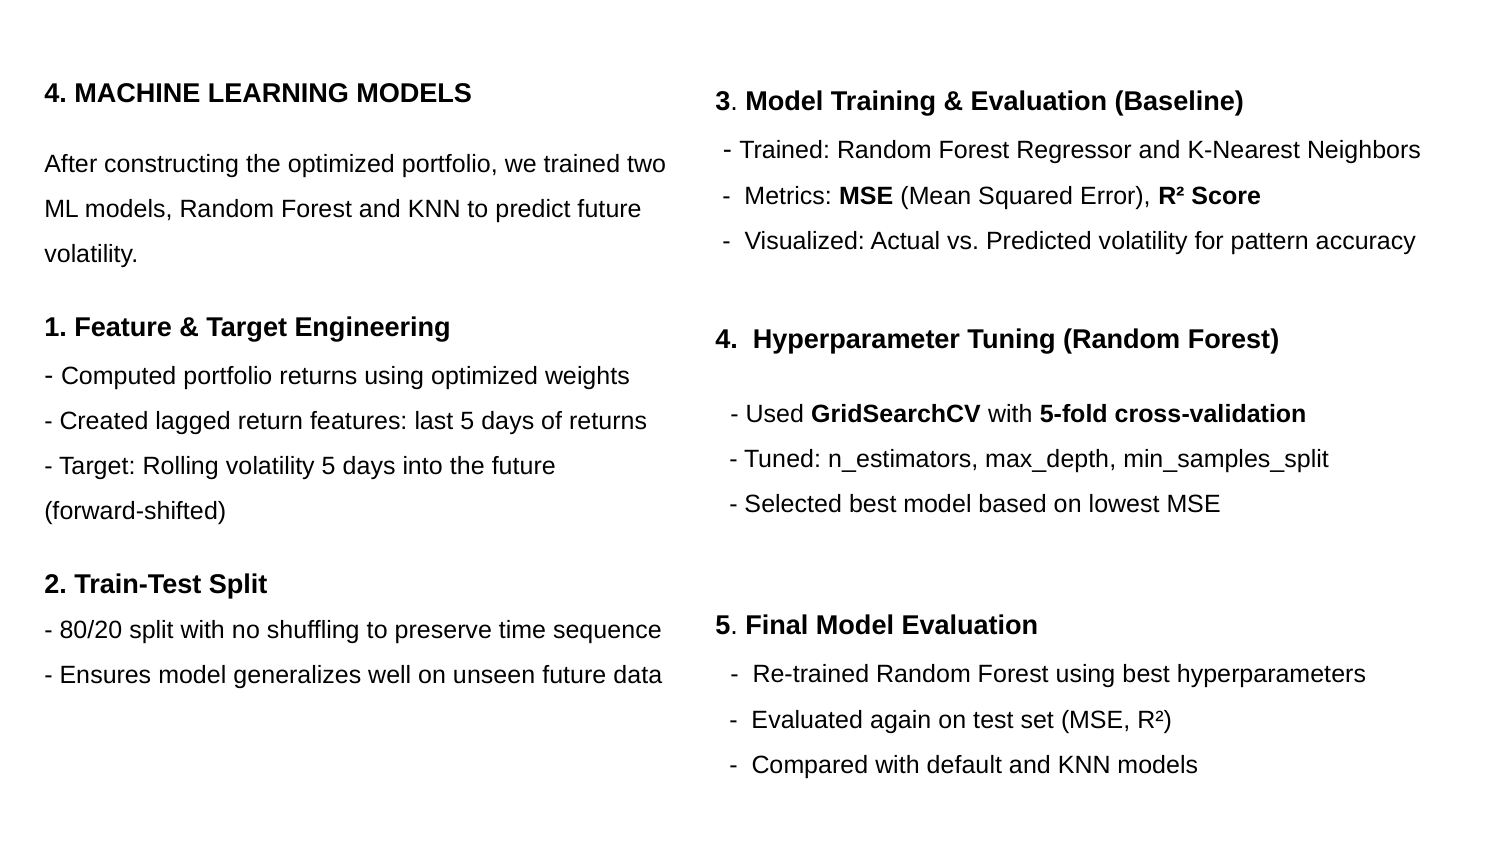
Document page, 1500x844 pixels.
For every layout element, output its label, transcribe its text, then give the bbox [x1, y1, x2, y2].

text_box 3. Model Training & Evaluation (Baseline) - Trained: Random Forest Regressor and K-Nearest Neighbors - Metrics: MSE (Mean Squared Error), R² Score - Visualized: Actual vs. Predicted volatility for pattern accuracy 4. Hyperparameter Tuning (Random Forest) - Used GridSearchCV with 5-fold cross-validation - Tuned: n_estimators, max_depth, min_samples_split - Selected best model based on lowest MSE 5. Final Model Evaluation - Re-trained Random Forest using best hyperparameters - Evaluated again on test set (MSE, R²) - Compared with default and KNN models [700, 51, 1500, 740]
list 4. MACHINE LEARNING MODELS After constructing the optimized portfolio, we trained two ML models, Random Forest and KNN to predict future volatility. 1. Feature & Target Engineering - Computed portfolio returns using optimized weights - Created lagged return features: last 5 days of returns - Target: Rolling volatility 5 days into the future (forward-shifted) 2. Train-Test Split - 80/20 split with no shuffling to preserve time sequence - Ensures model generalizes well on unseen future data [29, 51, 701, 754]
